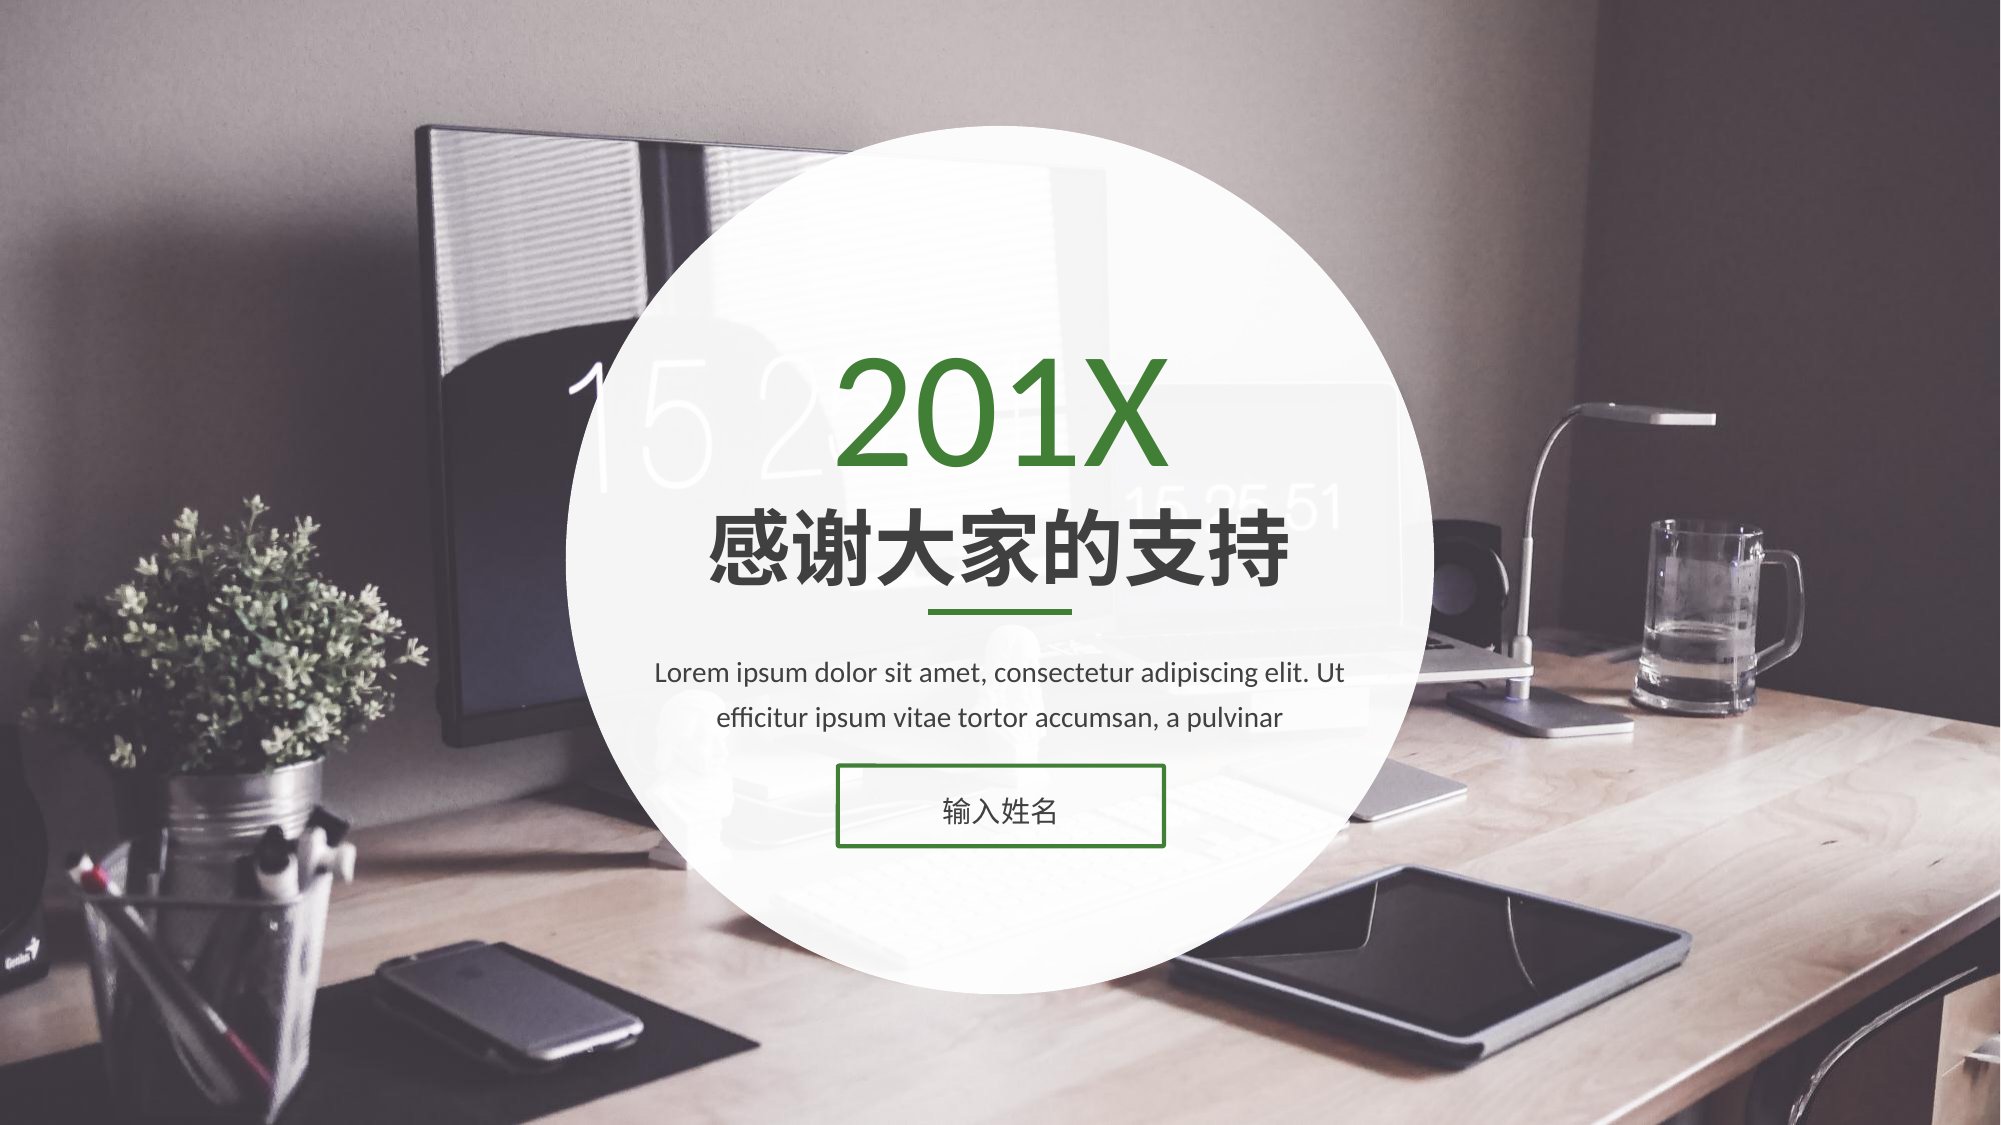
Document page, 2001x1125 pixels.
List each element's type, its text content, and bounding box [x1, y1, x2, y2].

picture [0, 0, 2001, 1125]
text_box [689, 579, 1311, 653]
text_box 输入姓名 [836, 764, 1165, 848]
text_box Lorem ipsum dolor sit amet, consectetur adipiscing elit. Ut efficitur ipsum vitae tortor accumsan, a pulvinar [626, 635, 1374, 742]
text_box 感谢大家的支持 [693, 458, 1306, 579]
text_box [564, 124, 1436, 996]
text_box 201X [815, 232, 1185, 458]
